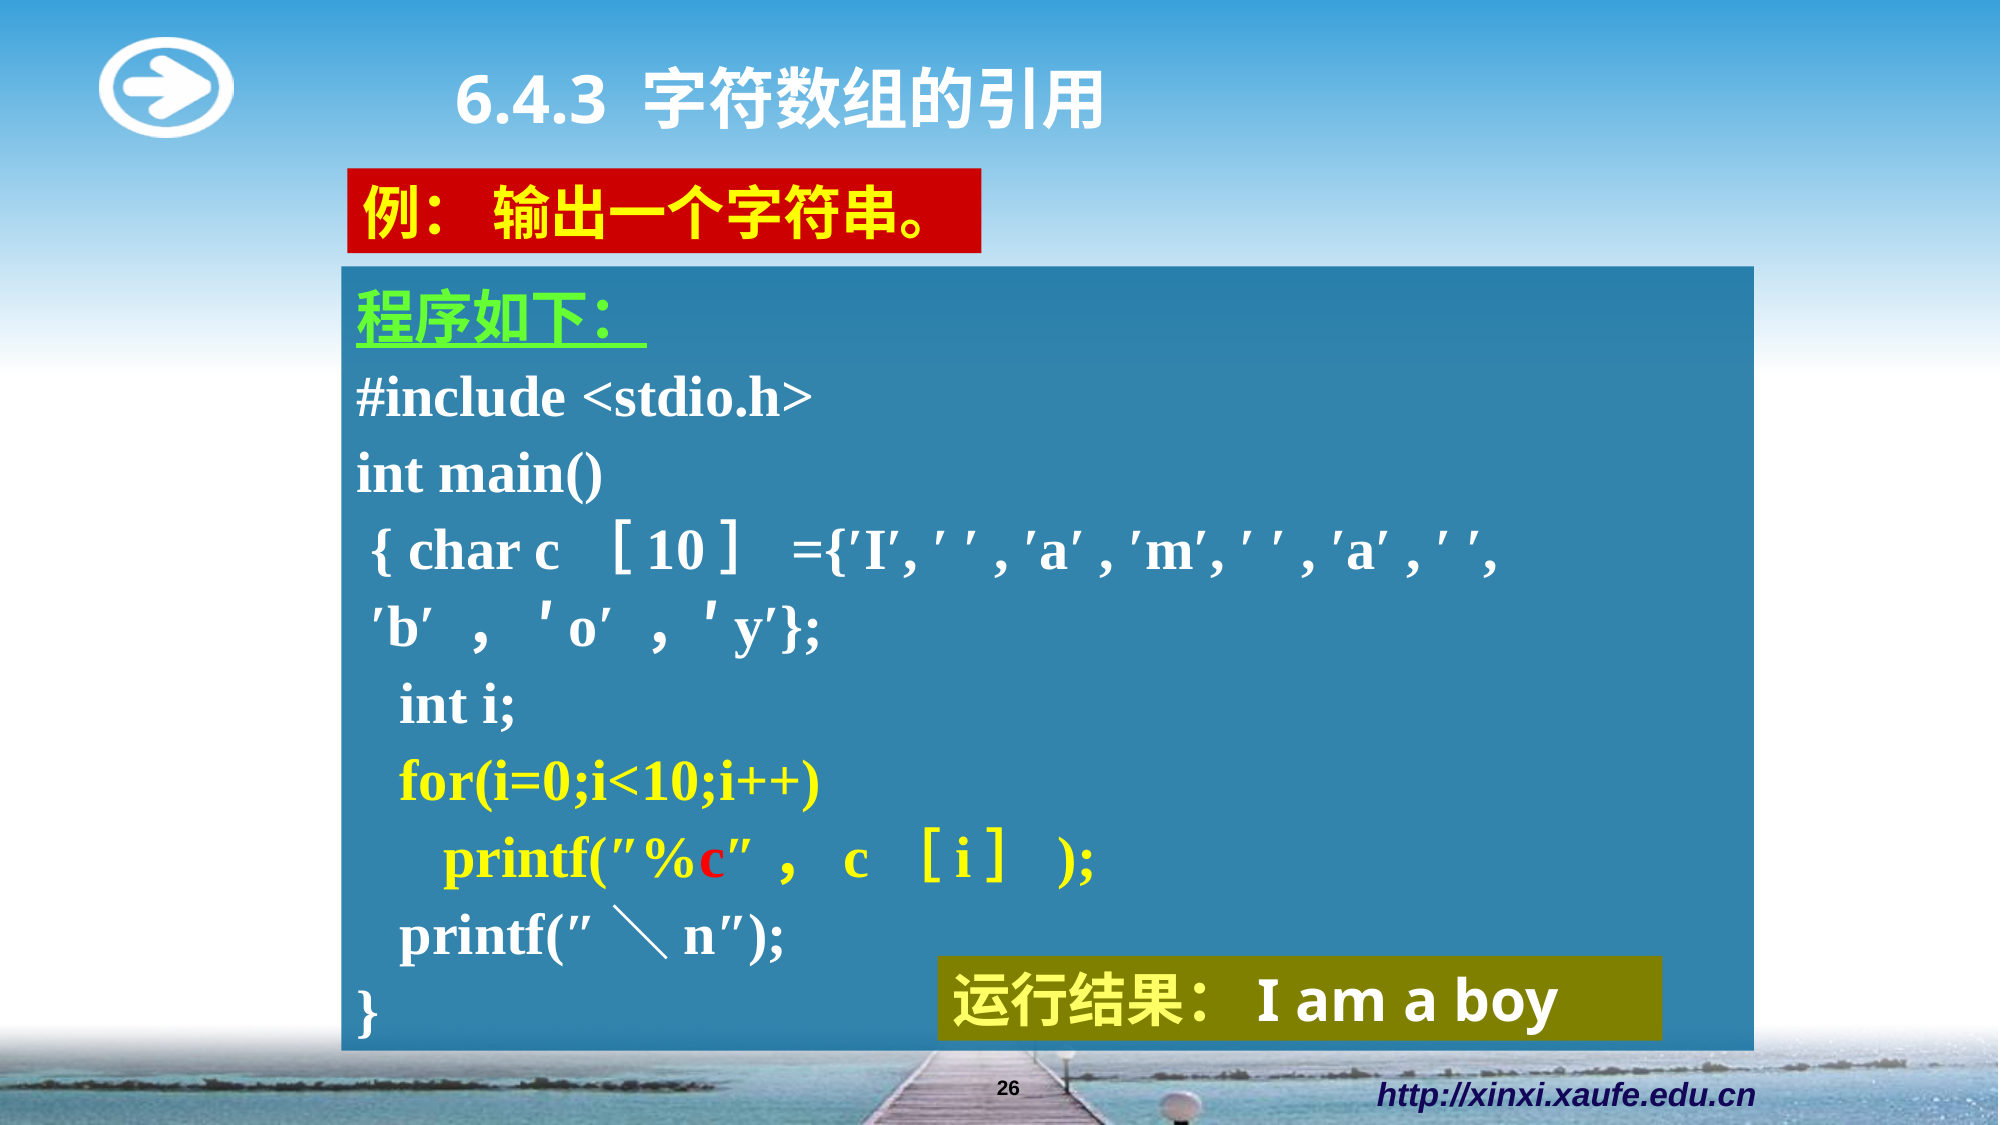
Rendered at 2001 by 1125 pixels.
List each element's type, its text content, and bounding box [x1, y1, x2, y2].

text_box 6.4.3 字符数组的引用 [421, 31, 1284, 156]
picture [99, 37, 234, 138]
text_box 运行结果：I am a boy [937, 955, 1663, 1041]
text_box 程序如下： #include <stdio.h> int main() { char c［10］={′I′, ′ ′ , ′a′ , ′m′, ′ ′ , ′a′ , ′ ′, ′b′ ， ′o′ ，′y′}; int i; for(i=0;i<10;i++) printf(″%c″，c［i］); printf(″＼n″); } [341, 266, 1754, 1051]
slide_number 26 [916, 1067, 1100, 1111]
text_box 例： 输出一个字符串。 [347, 168, 982, 254]
footer http://xinxi.xaufe.edu.cn [1173, 1065, 1772, 1125]
picture [0, 953, 1998, 1125]
